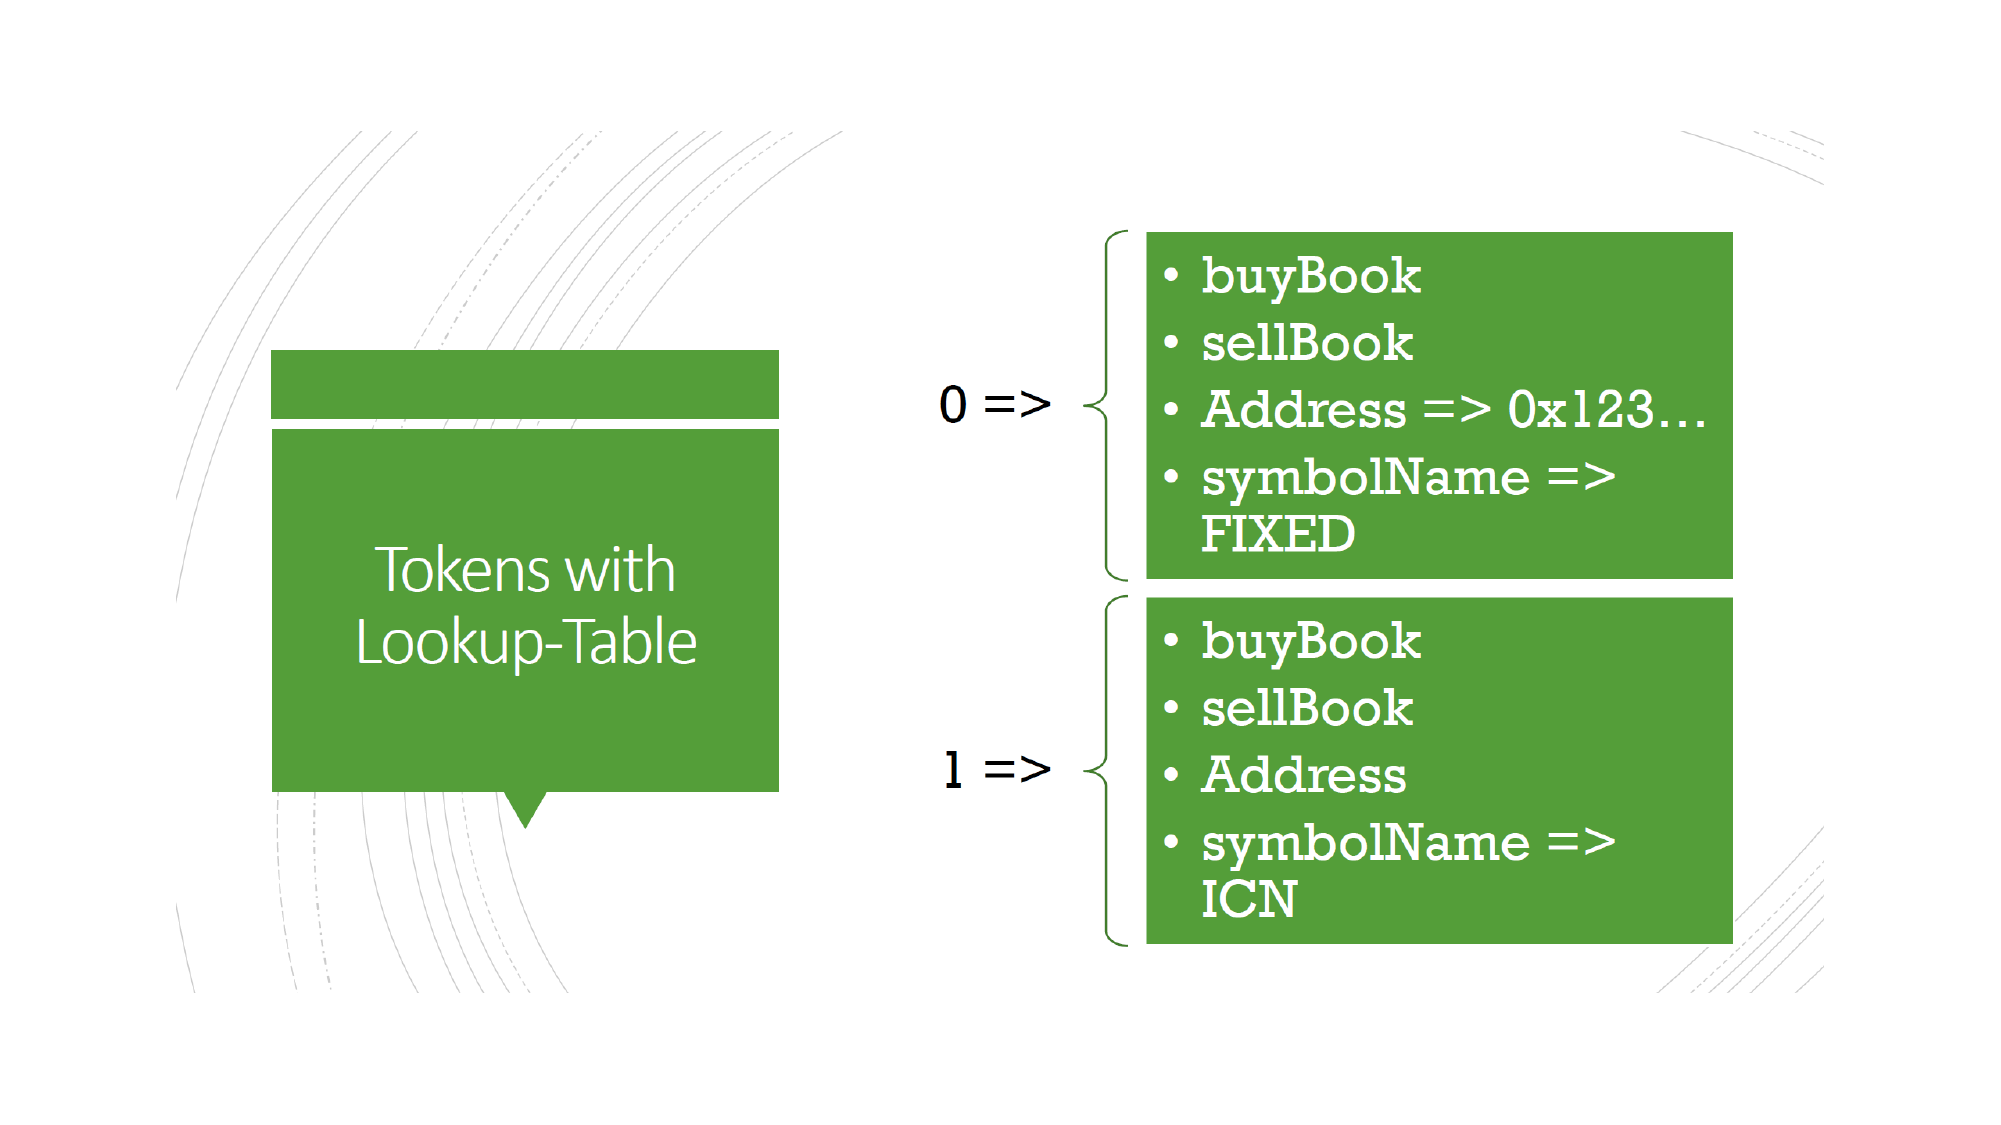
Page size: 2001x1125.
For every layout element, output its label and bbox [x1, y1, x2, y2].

picture [176, 131, 1824, 993]
